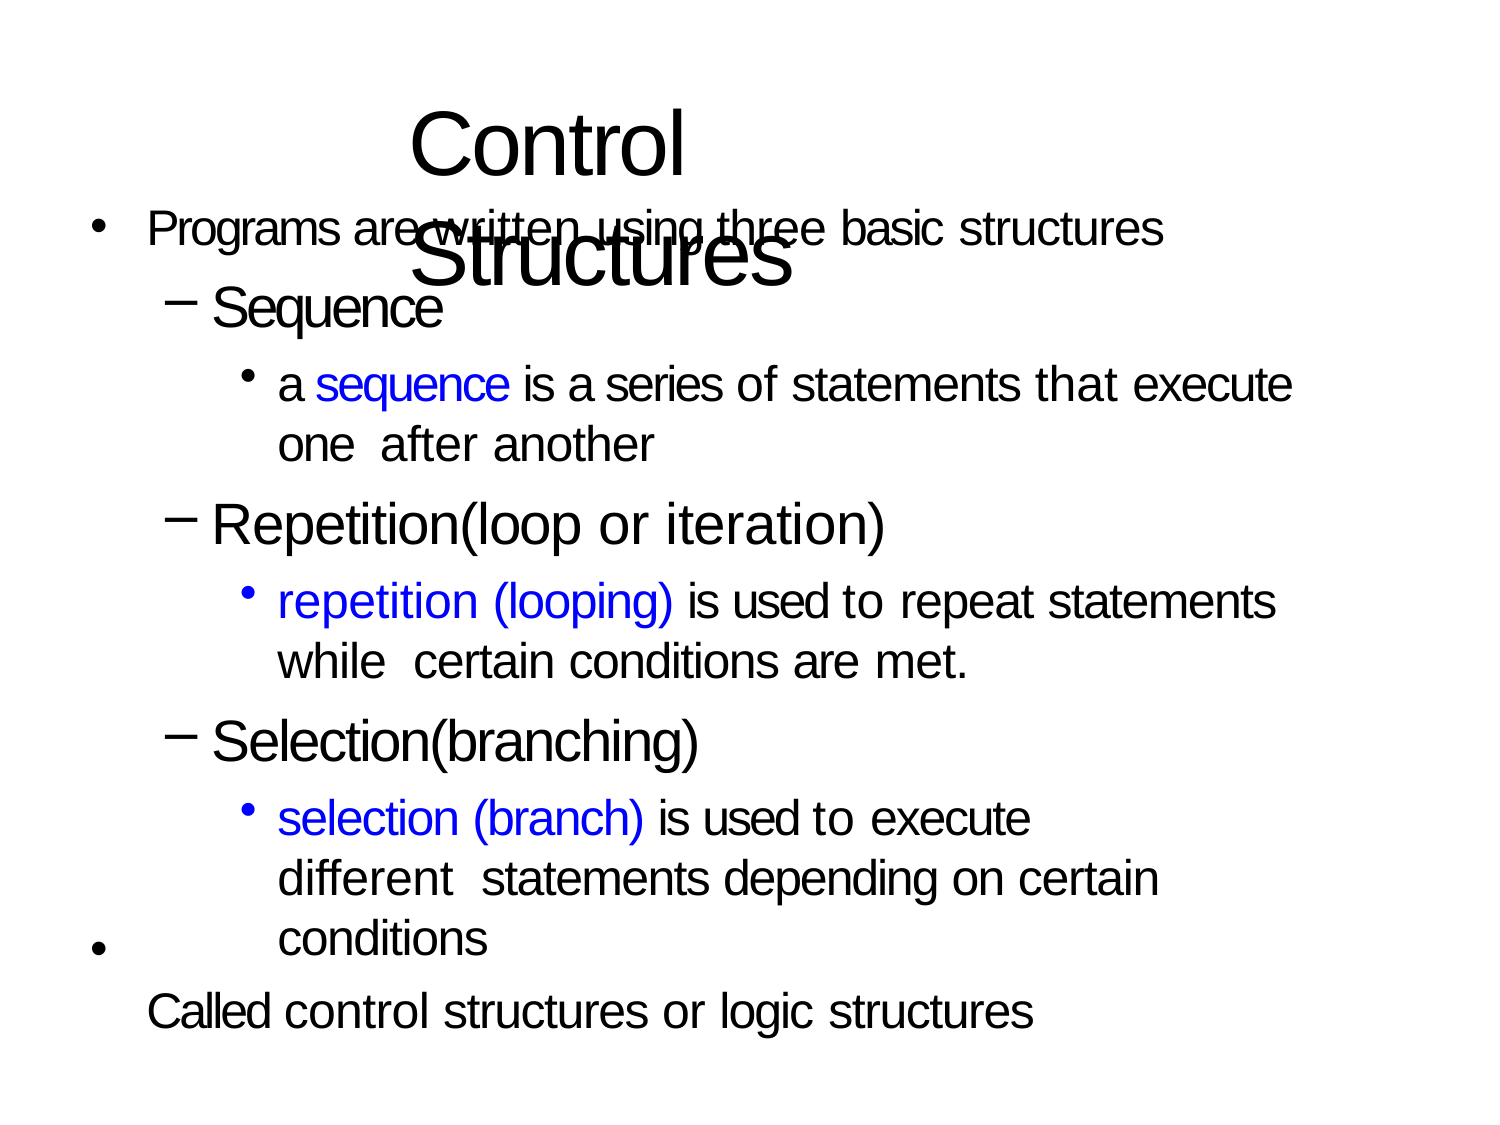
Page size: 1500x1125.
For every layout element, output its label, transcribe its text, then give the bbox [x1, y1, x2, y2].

title Control Structures [406, 81, 1093, 180]
text_box • [87, 913, 110, 976]
text_box Programs are written using three basic structures Sequence a sequence is a series of statements that execute one after another Repetition(loop or iteration) repetition (looping) is used to repeat statements while certain conditions are met. Selection(branching) selection (branch) is used to execute different statements depending on certain conditions Called control structures or logic structures [144, 180, 1388, 1039]
text_box • [87, 189, 110, 252]
